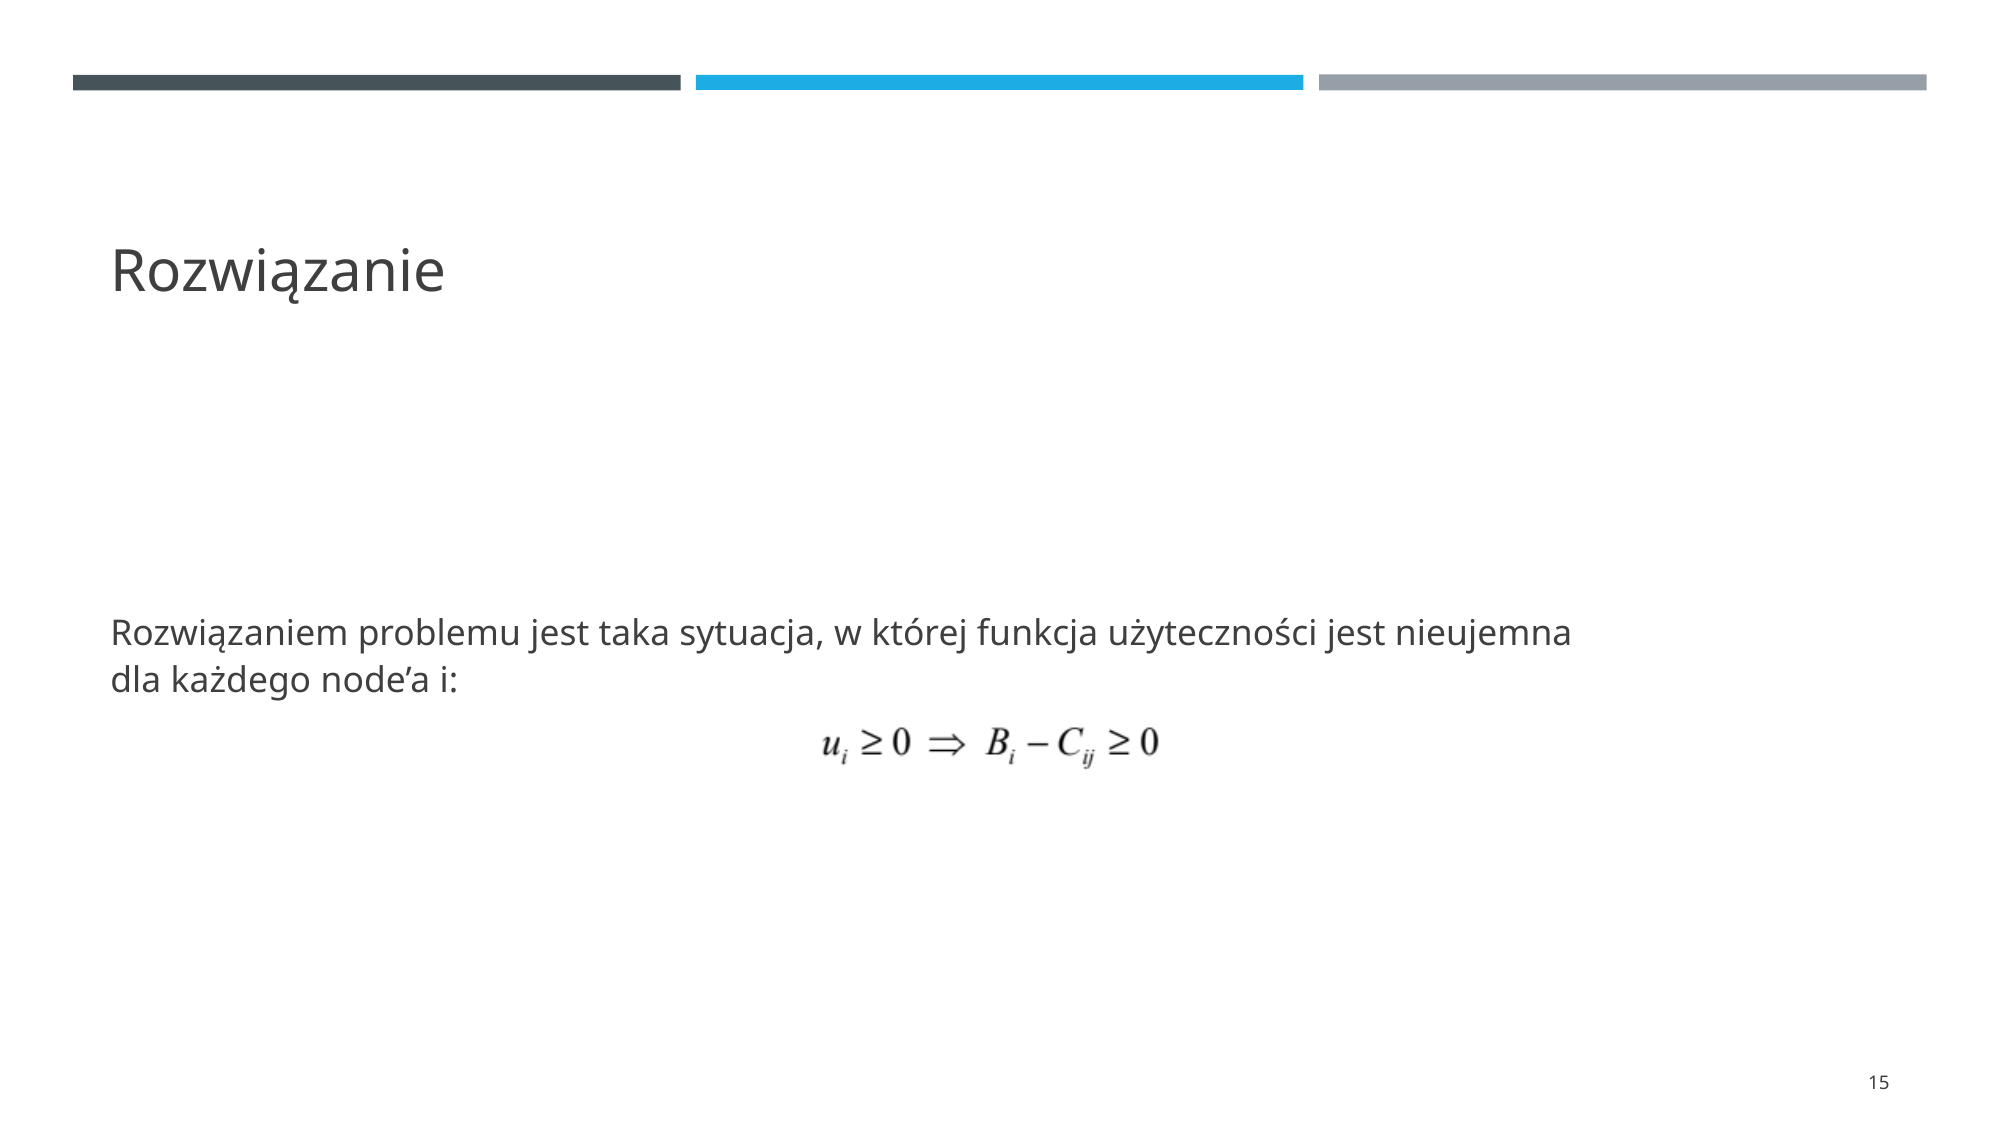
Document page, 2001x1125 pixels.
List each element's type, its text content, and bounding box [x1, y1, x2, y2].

slide_number ‹#› [1732, 1053, 1905, 1114]
title Rozwiązanie [95, 115, 1905, 311]
list Rozwiązaniem problemu jest taka sytuacja, w której funkcja użyteczności jest nieujemna dla każdego node’a i: [95, 383, 1905, 981]
picture [796, 693, 1204, 788]
